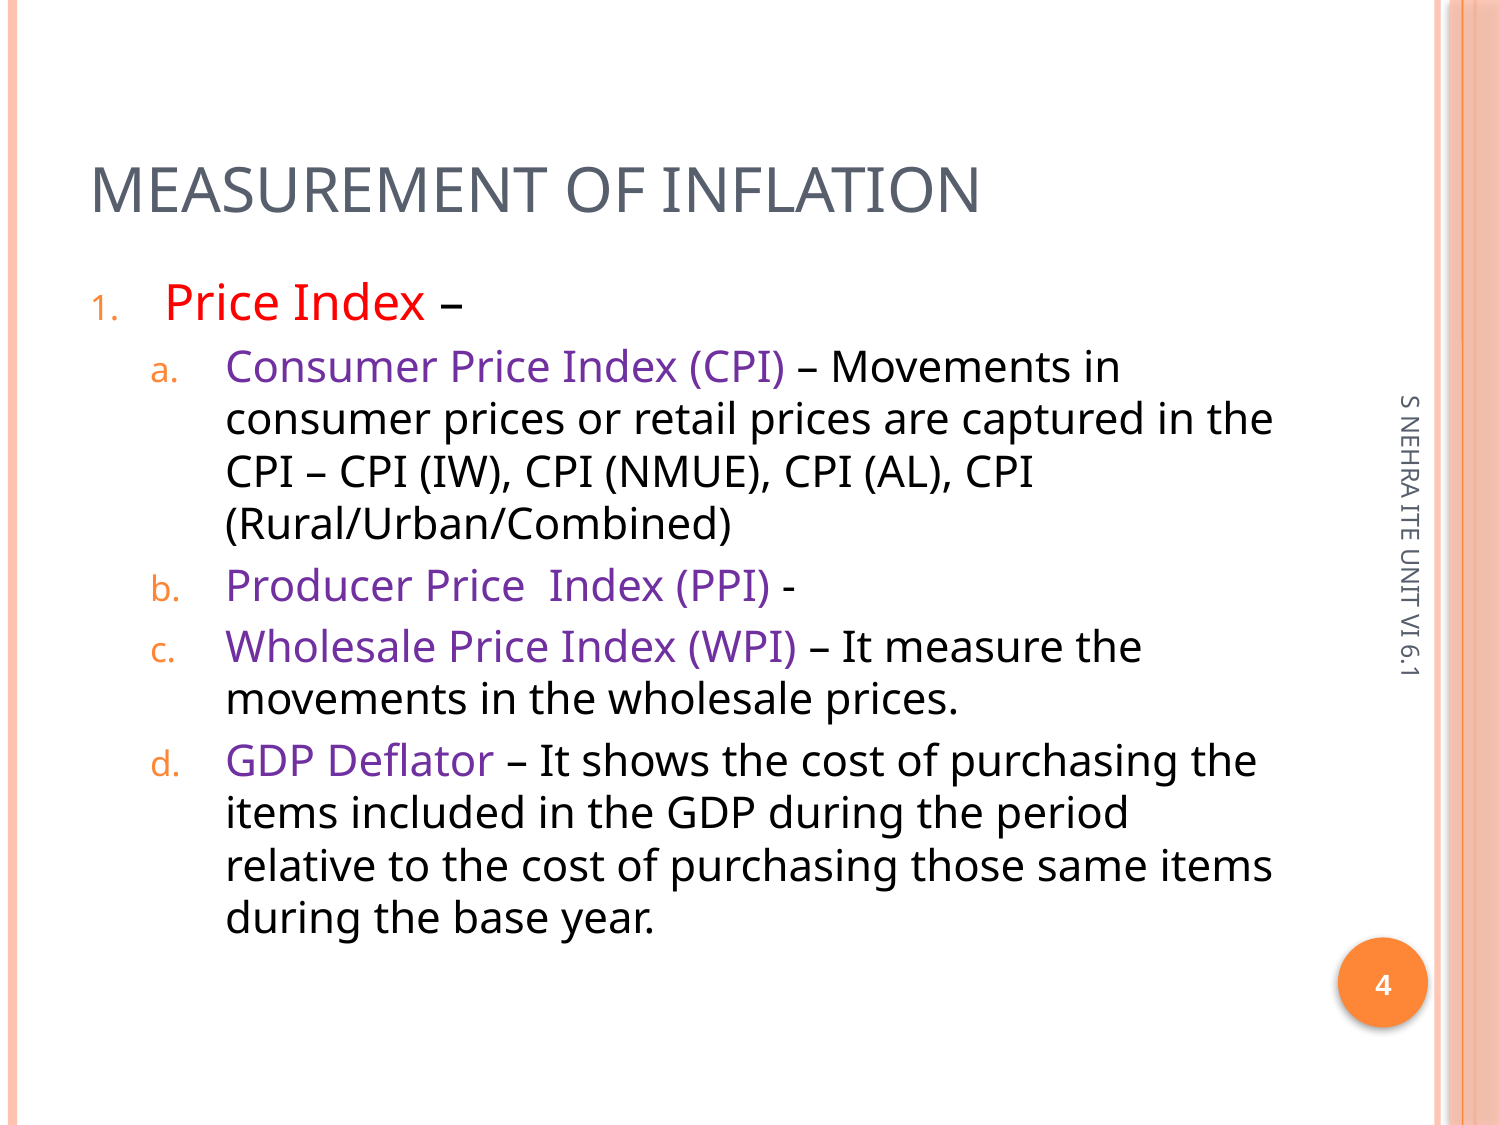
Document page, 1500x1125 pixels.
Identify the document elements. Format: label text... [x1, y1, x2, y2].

list Price Index – Consumer Price Index (CPI) – Movements in consumer prices or retail prices are captured in the CPI – CPI (IW), CPI (NMUE), CPI (AL), CPI (Rural/Urban/Combined) Producer Price Index (PPI) - Wholesale Price Index (WPI) – It measure the movements in the wholesale prices. GDP Deflator – It shows the cost of purchasing the items included in the GDP during the period relative to the cost of purchasing those same items during the base year. [75, 262, 1300, 1062]
title Measurement of inflation [75, 45, 1300, 233]
footer S NEHRA ITE UNIT VI 6.1 [1379, 380, 1440, 906]
slide_number 4 [1333, 940, 1434, 1026]
